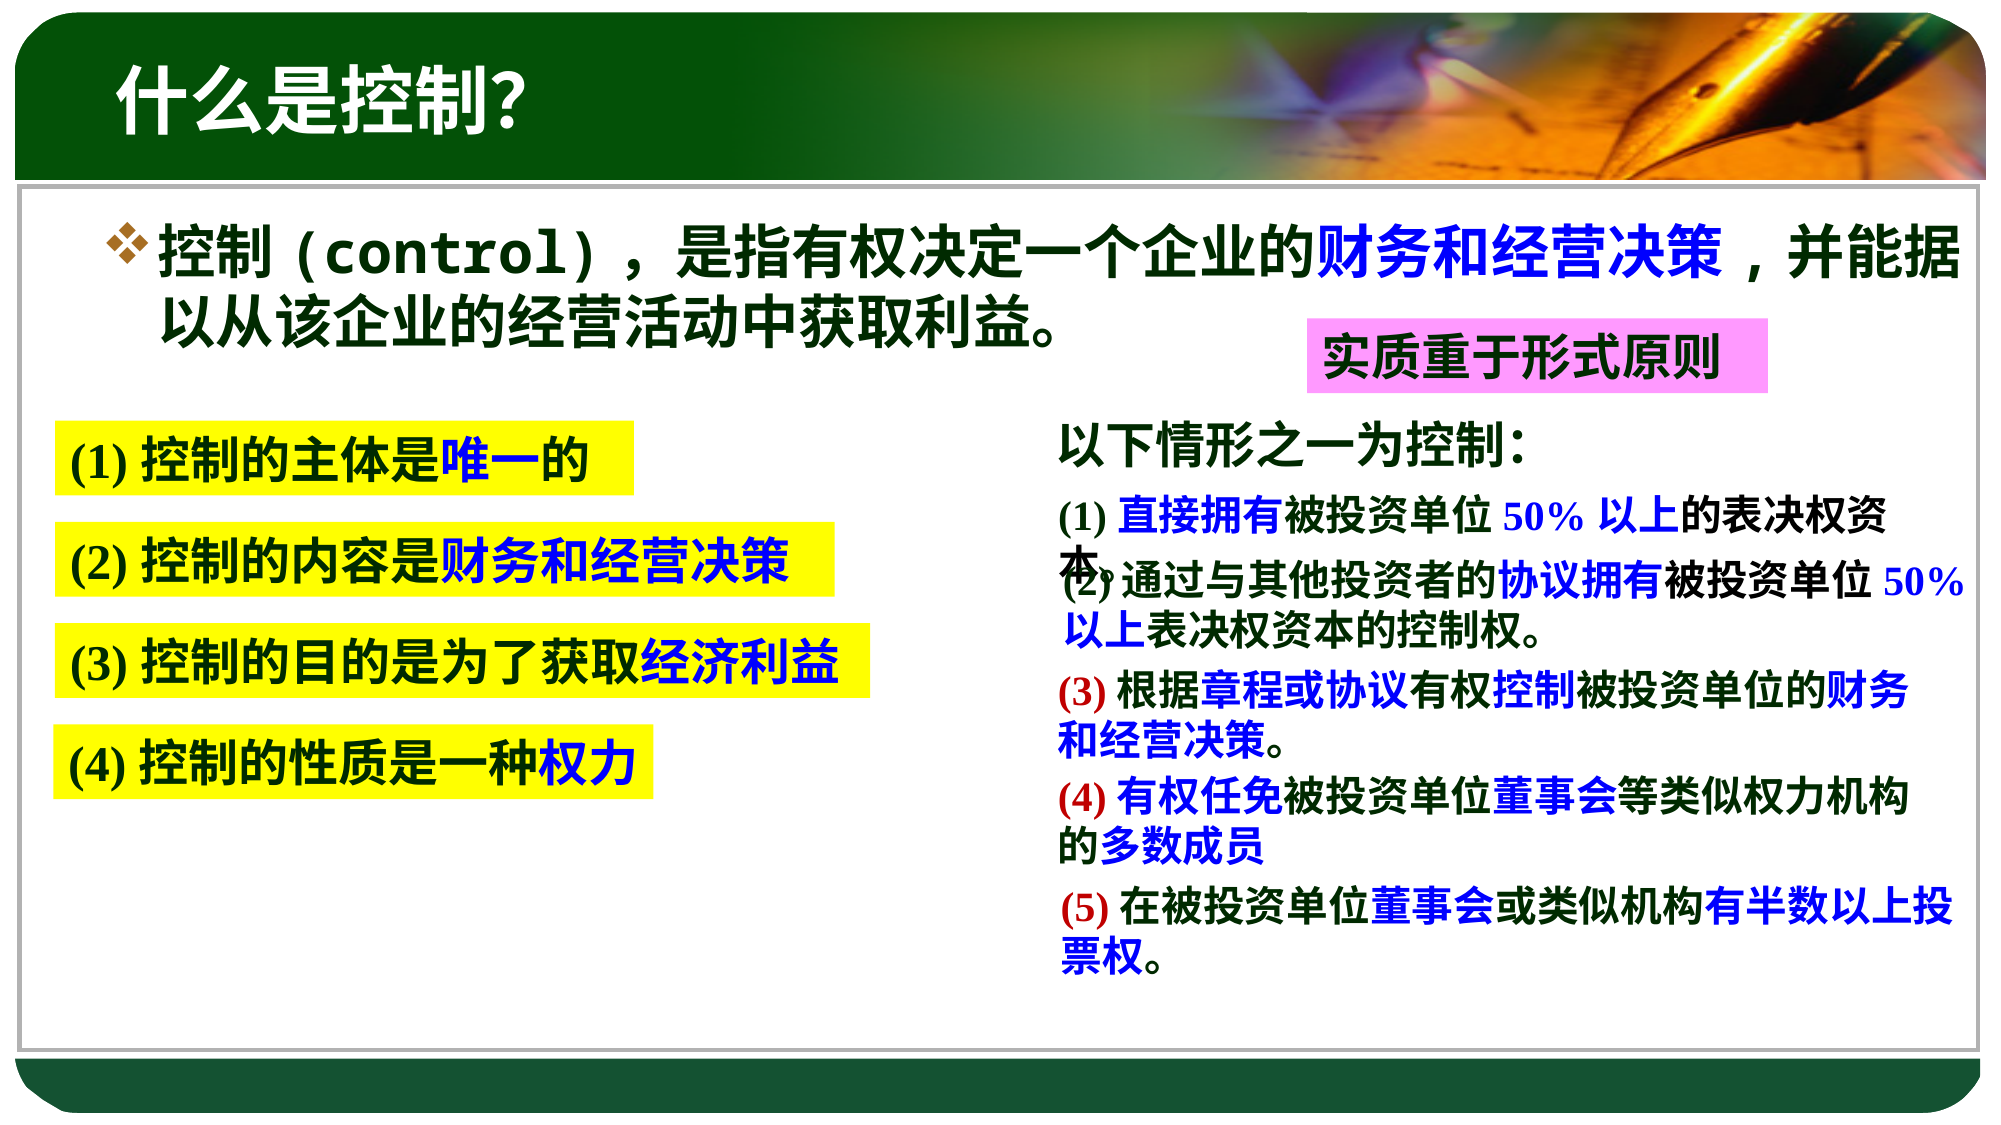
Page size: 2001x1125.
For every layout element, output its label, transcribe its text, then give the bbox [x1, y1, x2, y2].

text_box (2)通过与其他投资者的协议拥有被投资单位50%以上表决权资本的控制权。 [1048, 546, 2000, 661]
picture [15, 13, 1986, 180]
text_box (1)直接拥有被投资单位50%以上的表决权资本。 [1043, 481, 1961, 597]
text_box (3)根据章程或协议有权控制被投资单位的财务和经营决策。 [1043, 656, 1961, 762]
text_box 实质重于形式原则 [1307, 318, 1768, 394]
text_box 以下情形之一为控制： [1040, 405, 1631, 481]
text_box (4)有权任免被投资单位董事会等类似权力机构的多数成员 [1043, 762, 1961, 877]
text_box (5)在被投资单位董事会或类似机构有半数以上投票权。 [1045, 872, 1981, 987]
text_box (3)控制的目的是为了获取经济利益 [54, 623, 871, 698]
list 控制(control)，是指有权决定一个企业的财务和经营决策,并能据以从该企业的经营活动中获取利益。 [86, 208, 2000, 380]
title 什么是控制？ [99, 52, 1884, 145]
text_box (4)控制的性质是一种权力 [53, 724, 654, 800]
text_box (1)控制的主体是唯一的 [55, 420, 634, 496]
text_box (2)控制的内容是财务和经营决策 [55, 521, 835, 597]
